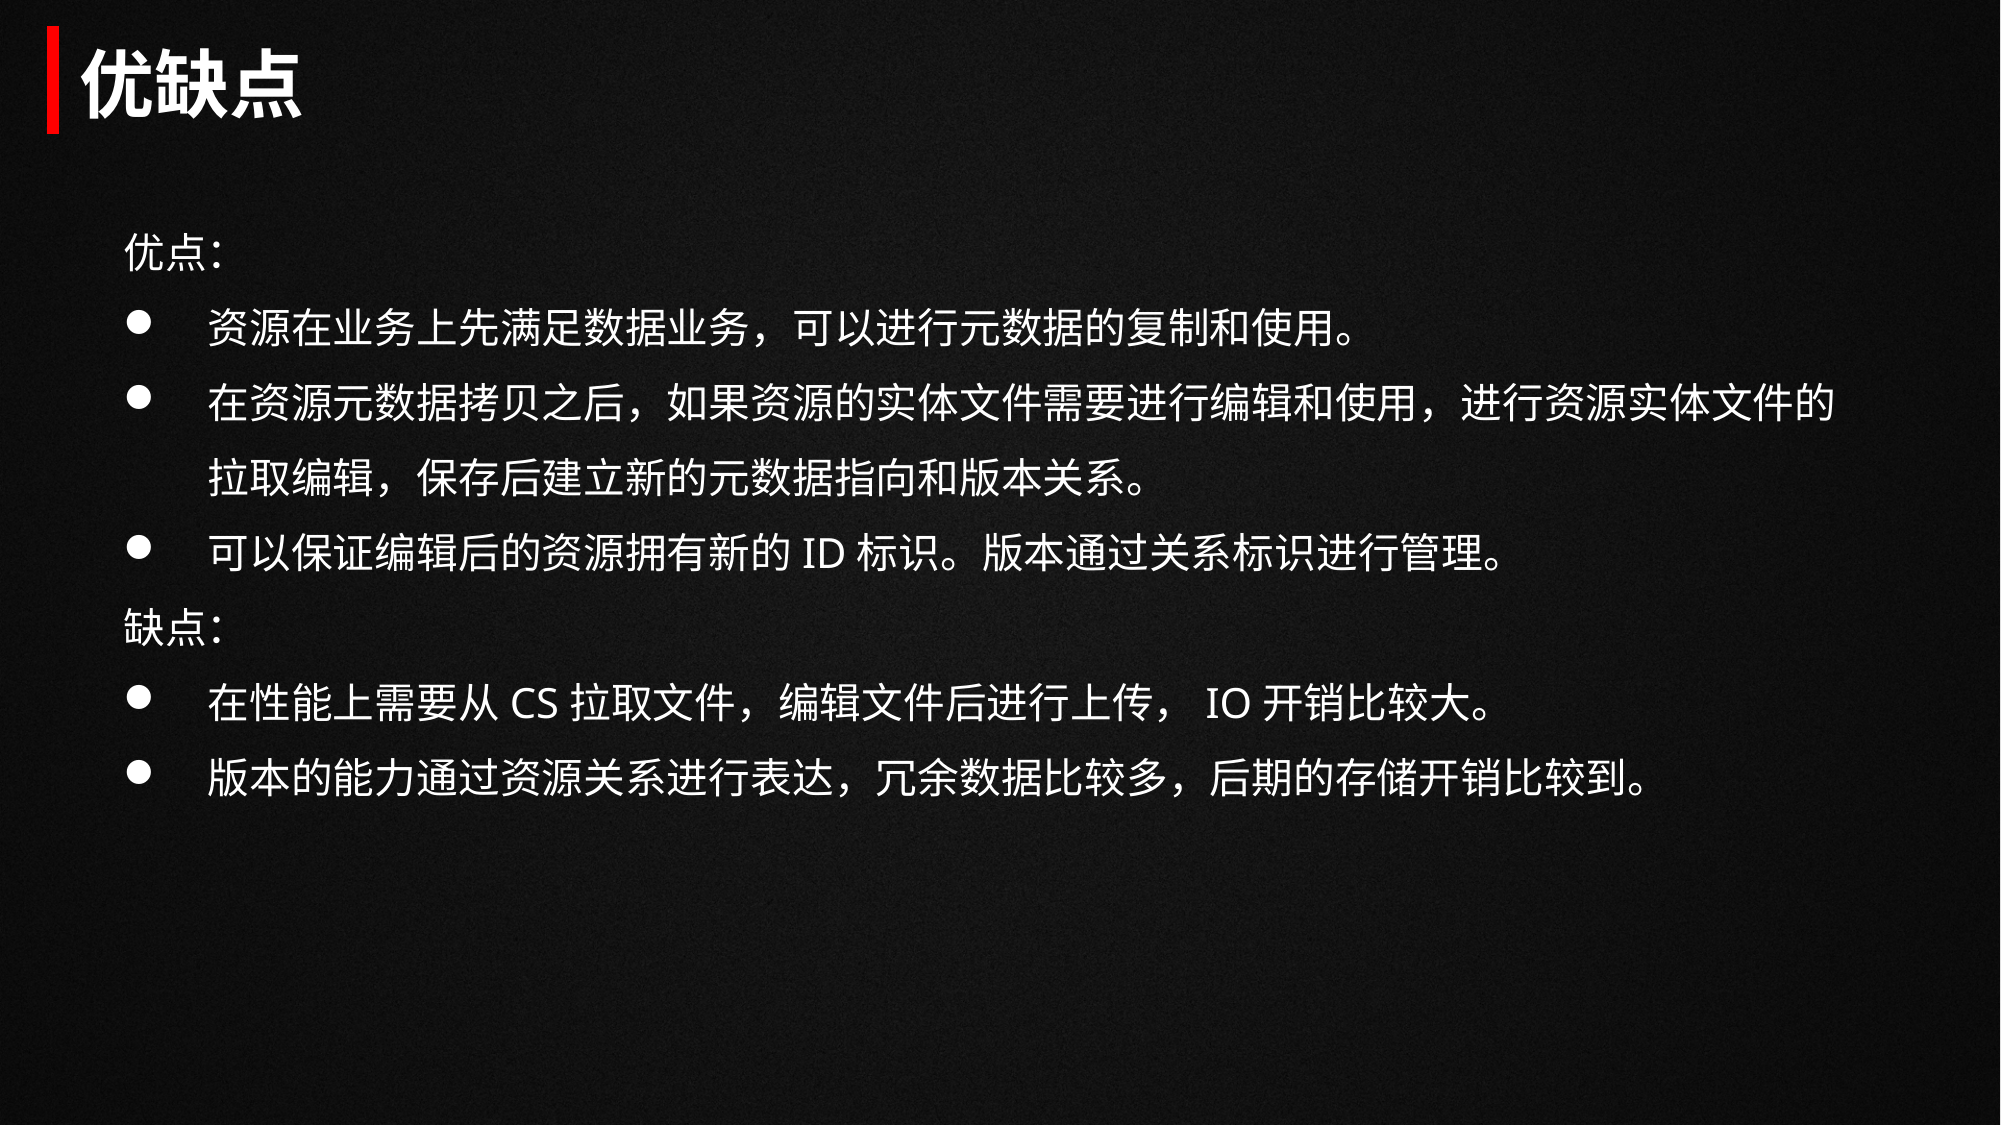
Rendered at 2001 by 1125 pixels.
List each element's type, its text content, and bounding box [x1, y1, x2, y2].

text_box 优点： 资源在业务上先满足数据业务，可以进行元数据的复制和使用。 在资源元数据拷贝之后，如果资源的实体文件需要进行编辑和使用，进行资源实体文件的拉取编辑，保存后建立新的元数据指向和版本关系。 可以保证编辑后的资源拥有新的ID标识。版本通过关系标识进行管理。 缺点： 在性能上需要从CS拉取文件，编辑文件后进行上传，IO开销比较大。 版本的能力通过资源关系进行表达，冗余数据比较多，后期的存储开销比较到。 [108, 194, 1861, 810]
picture [0, 0, 2001, 1125]
text_box 优缺点 [64, 47, 1577, 119]
